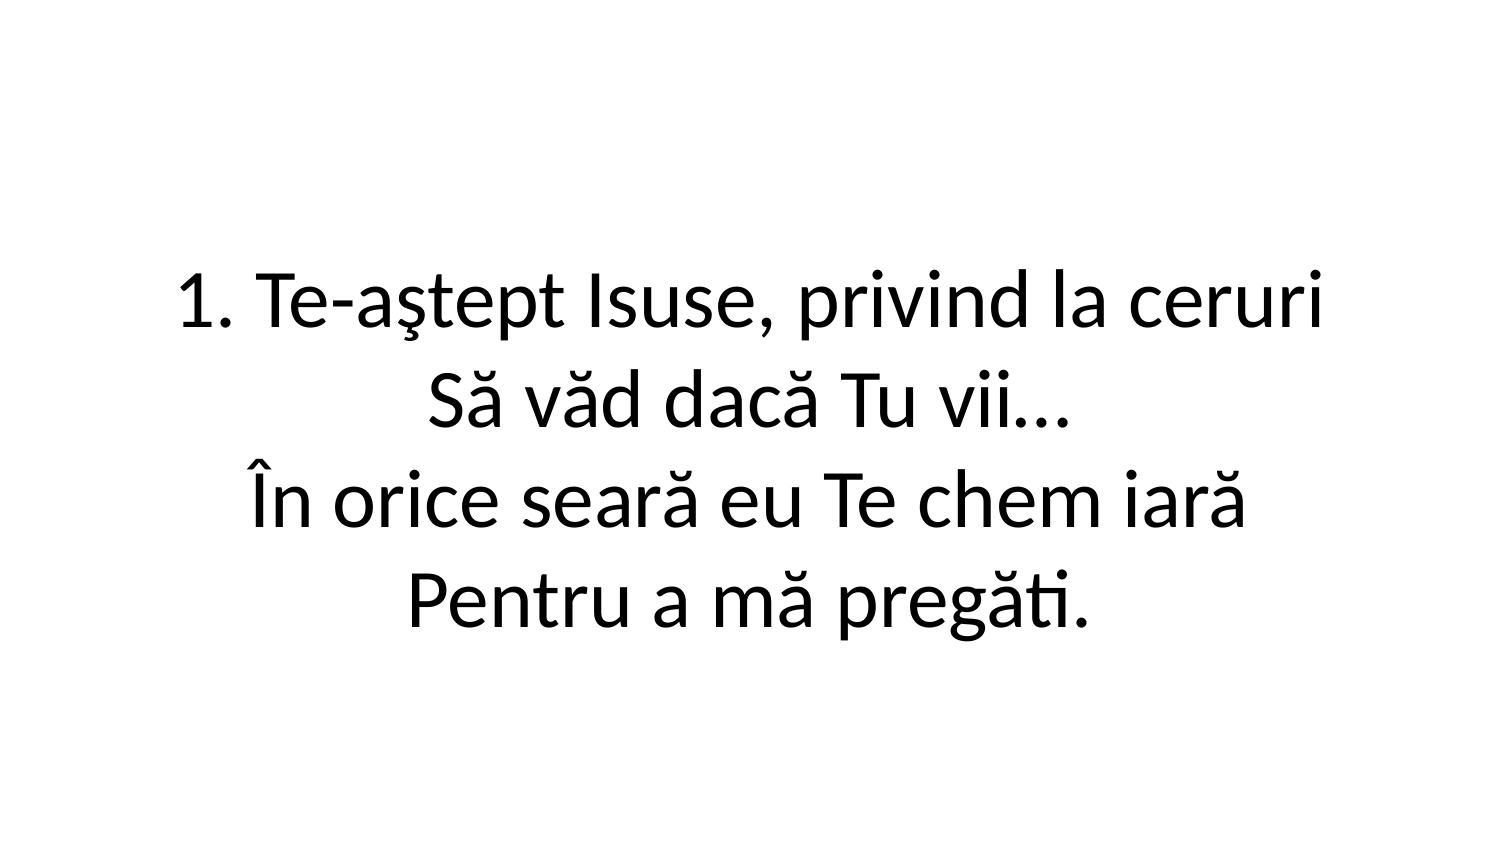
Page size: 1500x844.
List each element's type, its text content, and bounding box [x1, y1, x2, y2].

text_box 1. Te-aştept Isuse, privind la ceruri Să văd dacă Tu vii… În orice seară eu Te chem iară Pentru a mă pregăti. [158, 192, 1342, 652]
